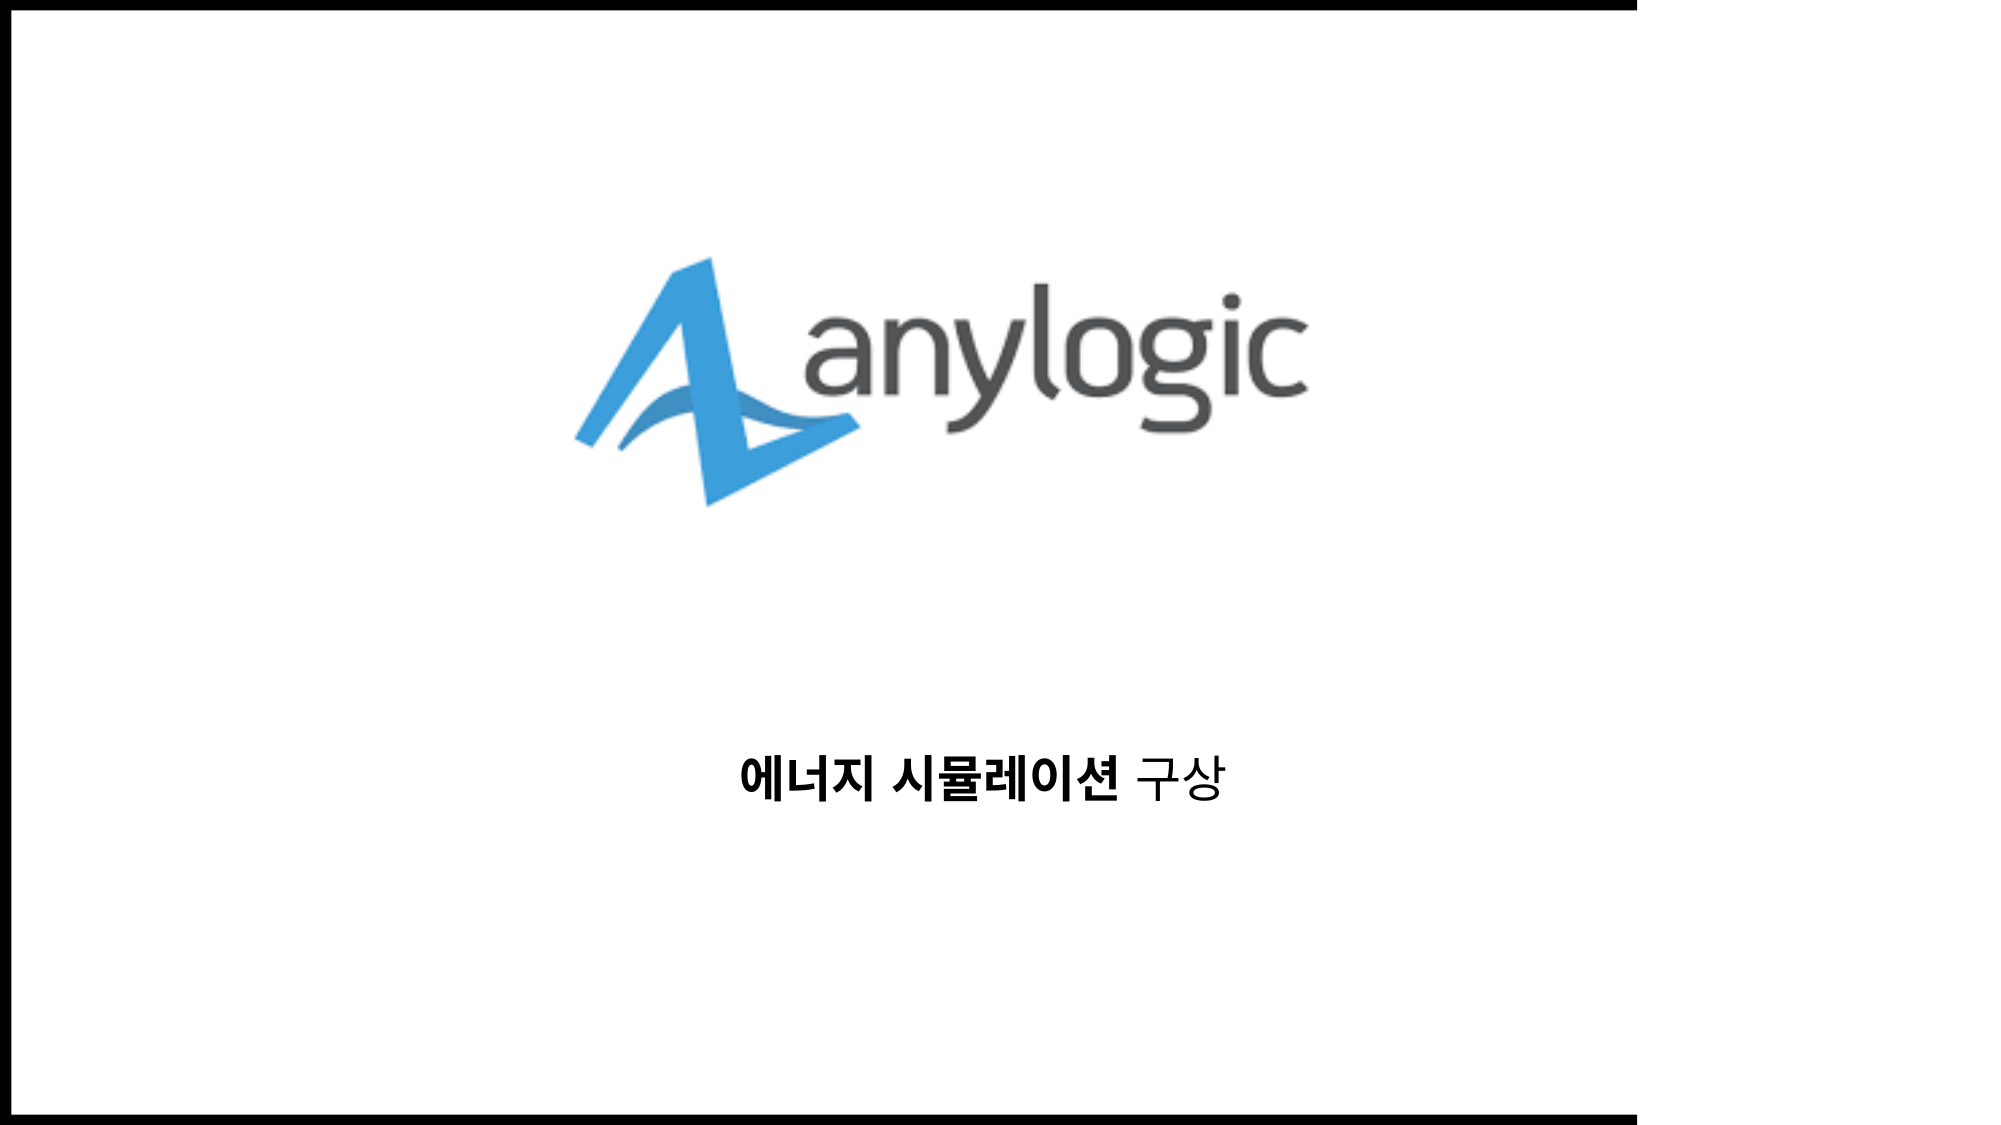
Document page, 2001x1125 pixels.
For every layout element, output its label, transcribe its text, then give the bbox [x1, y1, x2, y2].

text_box 에너지 시뮬레이션 구상 [724, 740, 1334, 815]
picture [573, 137, 1312, 629]
